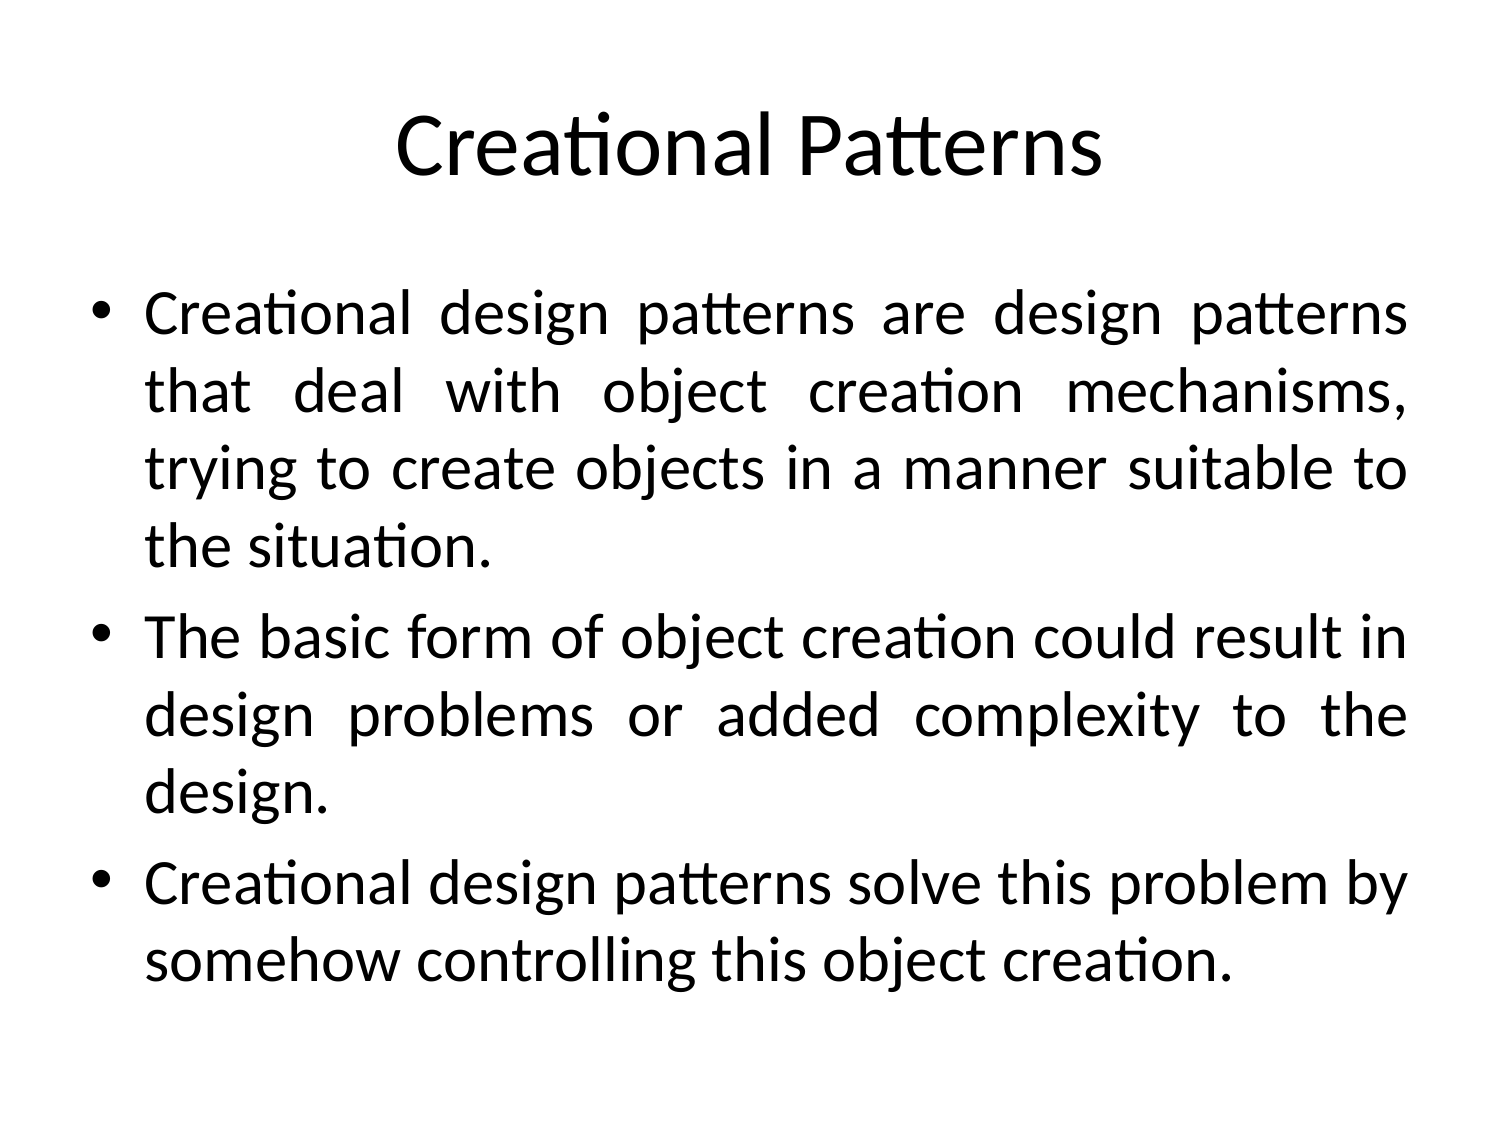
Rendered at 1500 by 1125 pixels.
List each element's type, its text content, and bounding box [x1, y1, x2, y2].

title Creational Patterns [75, 45, 1425, 233]
list Creational design patterns are design patterns that deal with object creation mechanisms, trying to create objects in a manner suitable to the situation. The basic form of object creation could result in design problems or added complexity to the design. Creational design patterns solve this problem by somehow controlling this object creation. [75, 262, 1425, 1005]
